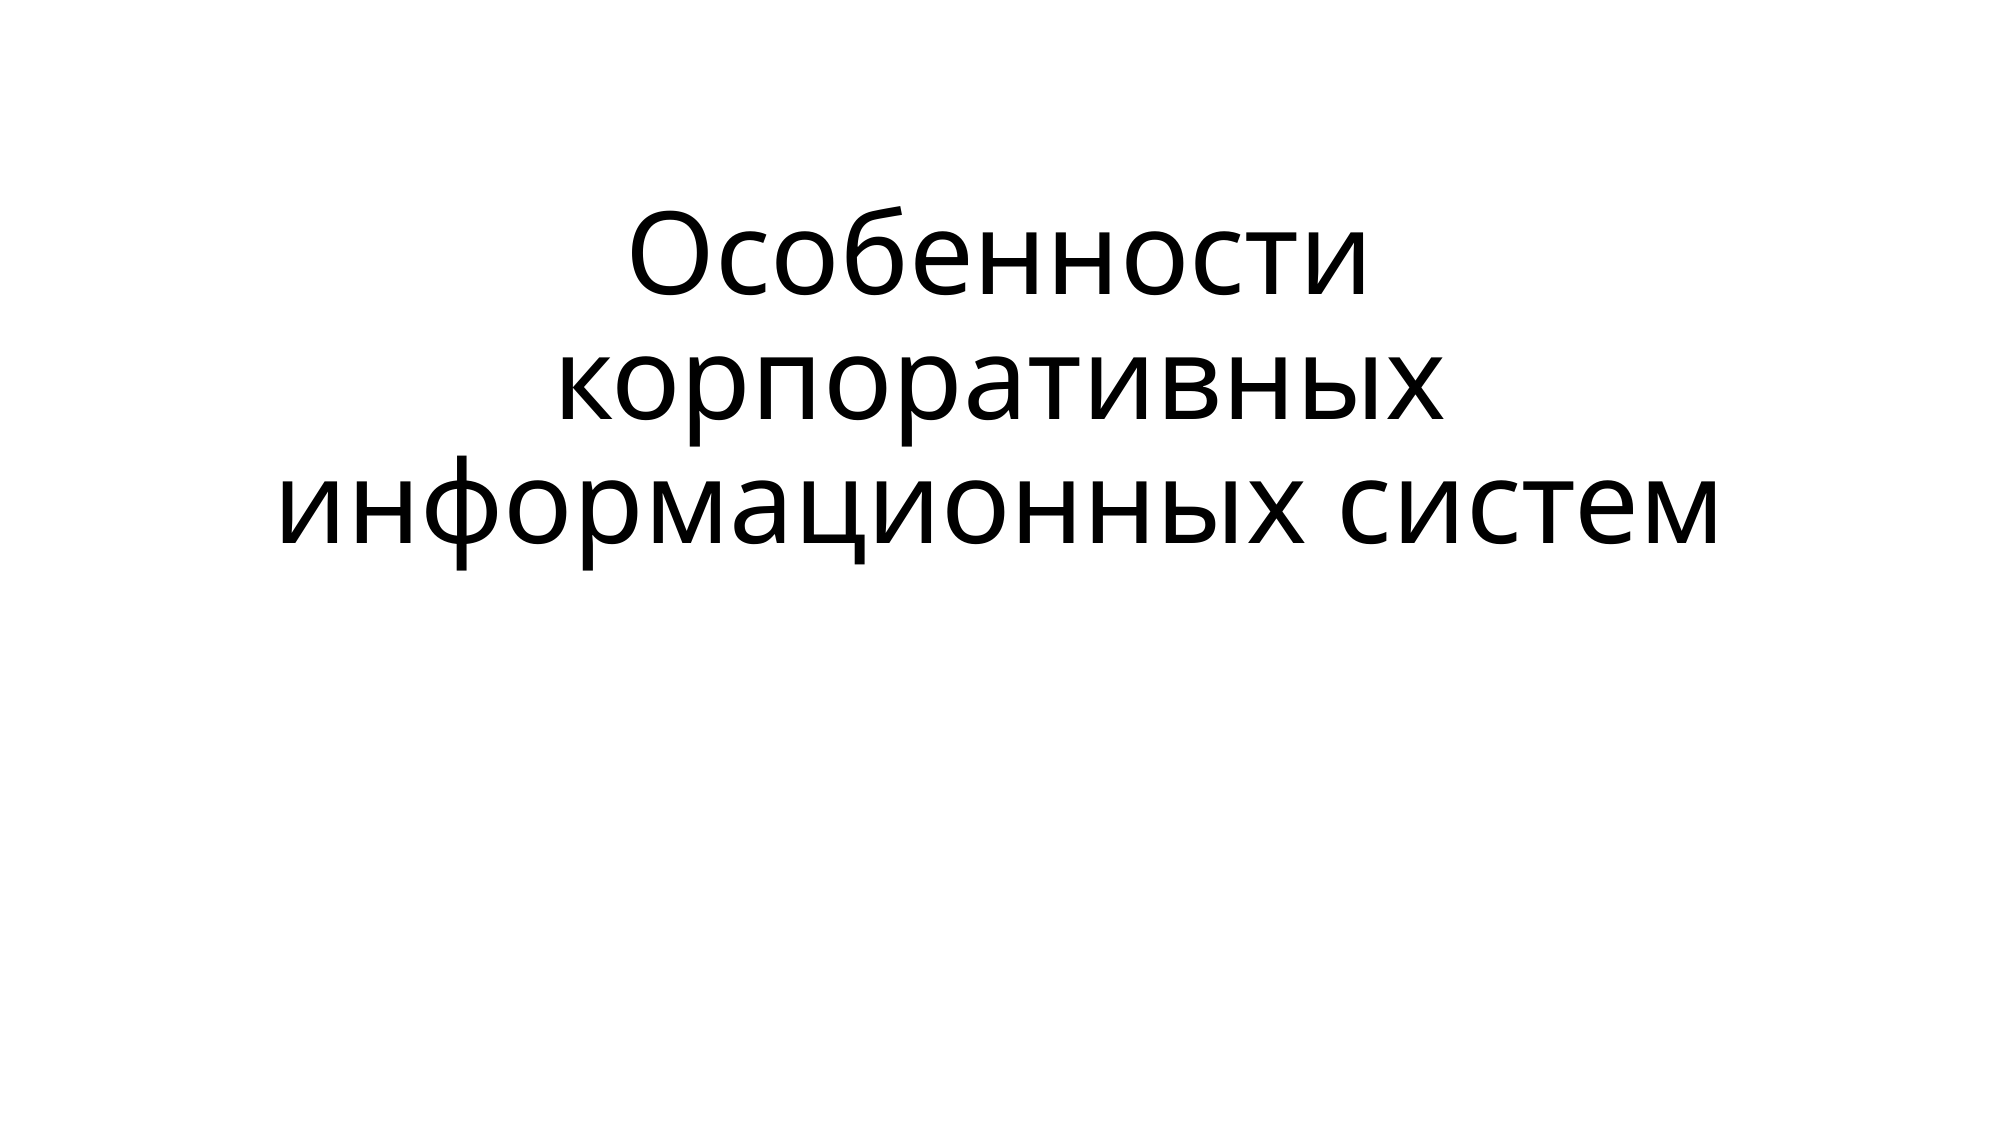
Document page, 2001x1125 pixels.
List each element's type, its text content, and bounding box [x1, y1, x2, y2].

title Особенности корпоративных информационных систем [249, 184, 1750, 576]
